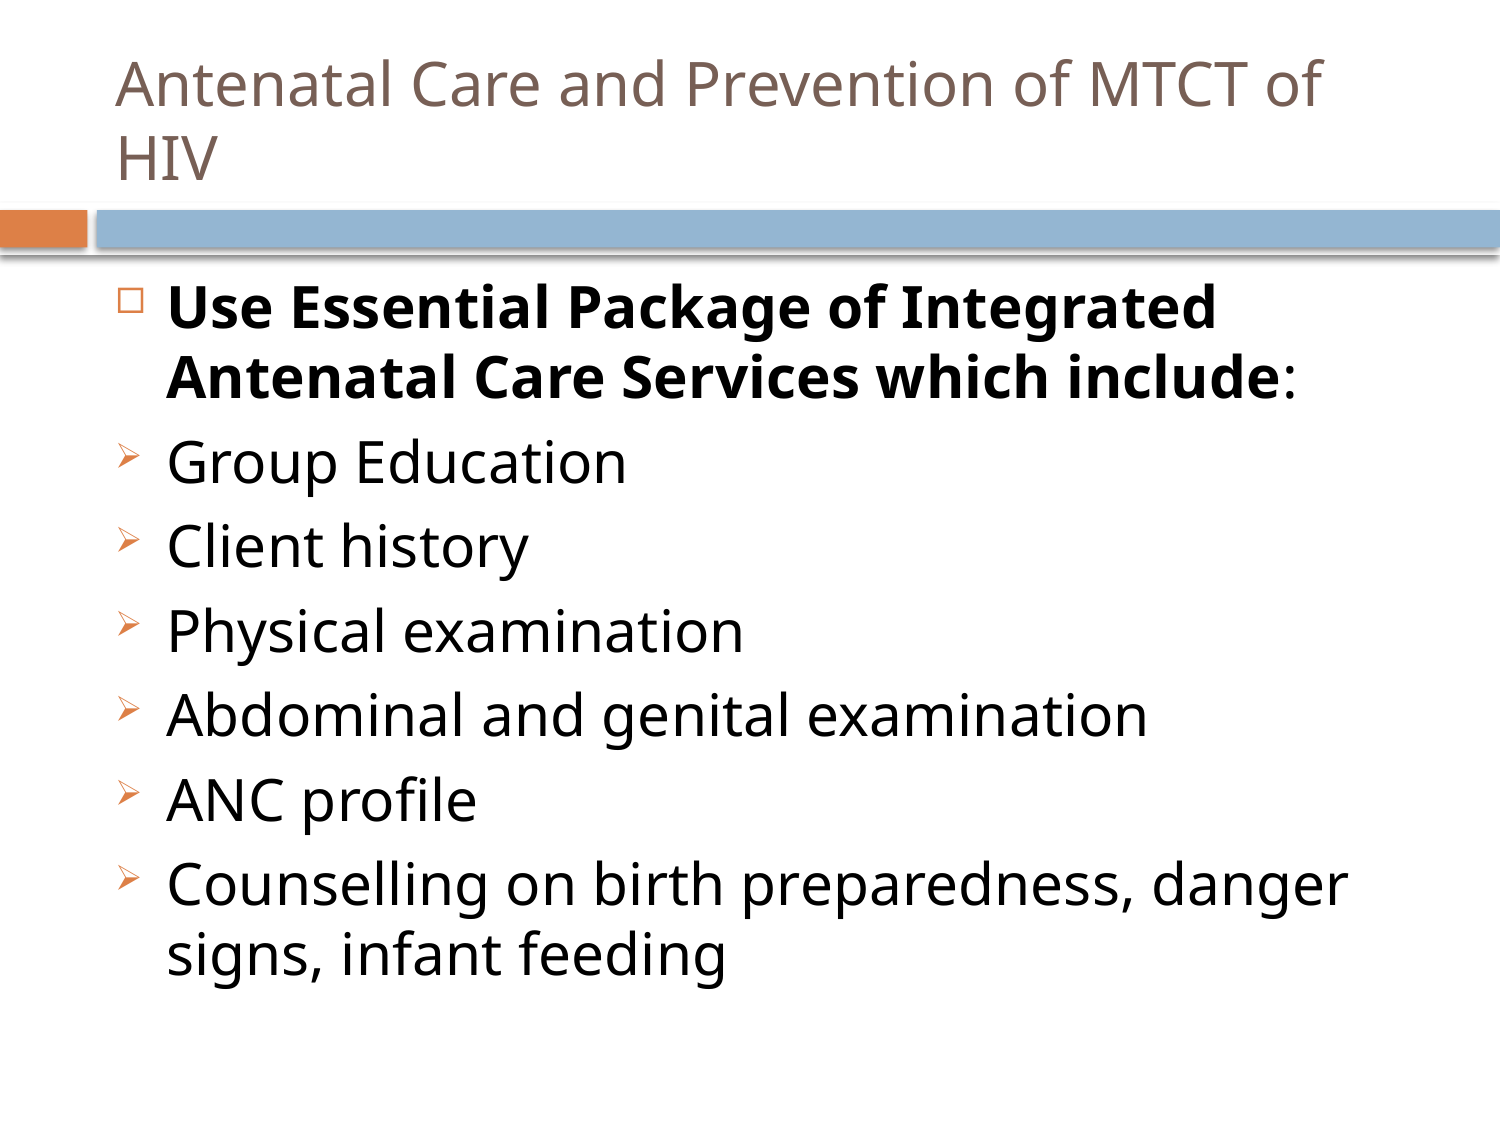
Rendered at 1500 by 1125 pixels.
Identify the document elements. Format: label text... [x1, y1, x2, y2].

list Use Essential Package of Integrated Antenatal Care Services which include: Group Education Client history Physical examination Abdominal and genital examination ANC profile Counselling on birth preparedness, danger signs, infant feeding [100, 262, 1438, 1000]
title Antenatal Care and Prevention of MTCT of HIV [100, 37, 1438, 200]
